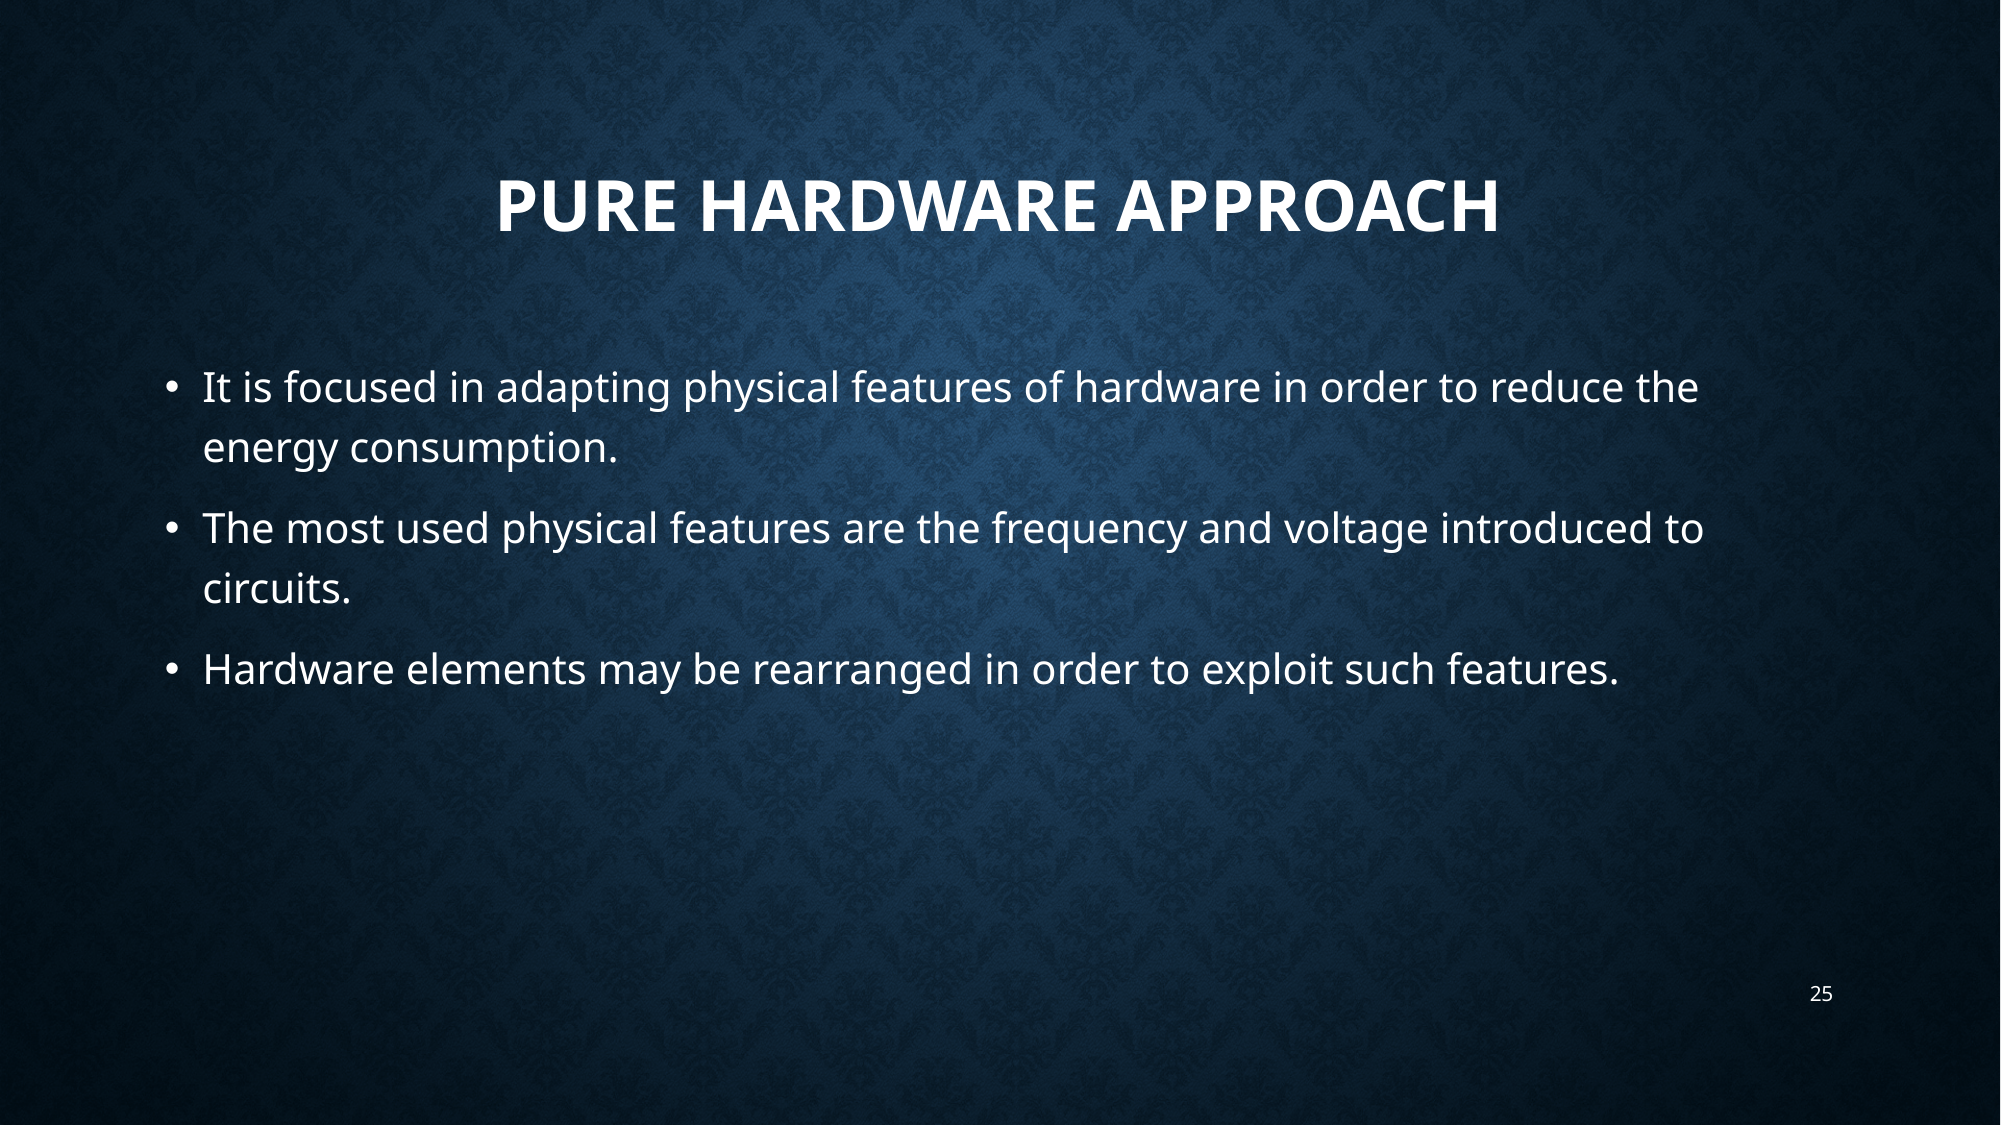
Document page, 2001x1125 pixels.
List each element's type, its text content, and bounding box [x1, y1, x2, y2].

title Pure Hardware Approach [149, 99, 1849, 318]
slide_number 25 [1724, 965, 1849, 1025]
list It is focused in adapting physical features of hardware in order to reduce the energy consumption. The most used physical features are the frequency and voltage introduced to circuits. Hardware elements may be rearranged in order to exploit such features. [149, 343, 1849, 950]
